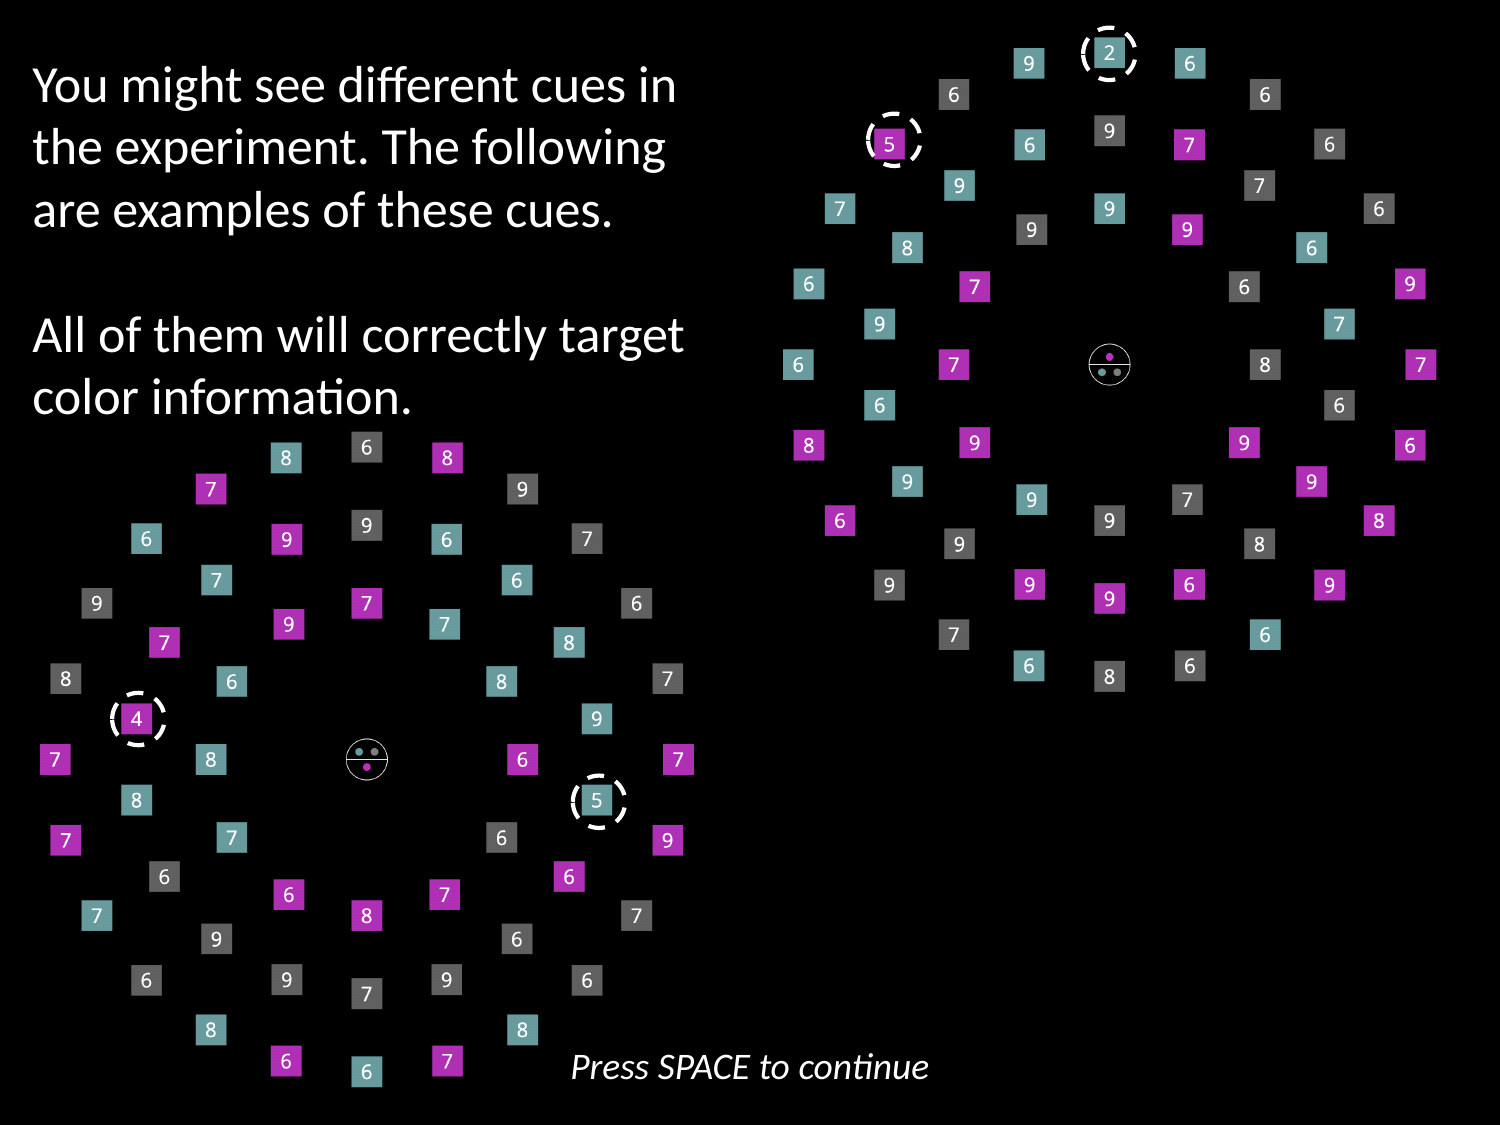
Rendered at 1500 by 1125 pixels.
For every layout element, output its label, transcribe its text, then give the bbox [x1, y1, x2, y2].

text_box Press SPACE to continue [711, 1034, 1022, 1095]
picture [29, 426, 707, 1096]
text_box You might see different cues in the experiment. The following are examples of these cues. All of them will correctly target color information. [17, 42, 703, 558]
picture [773, 29, 1446, 699]
